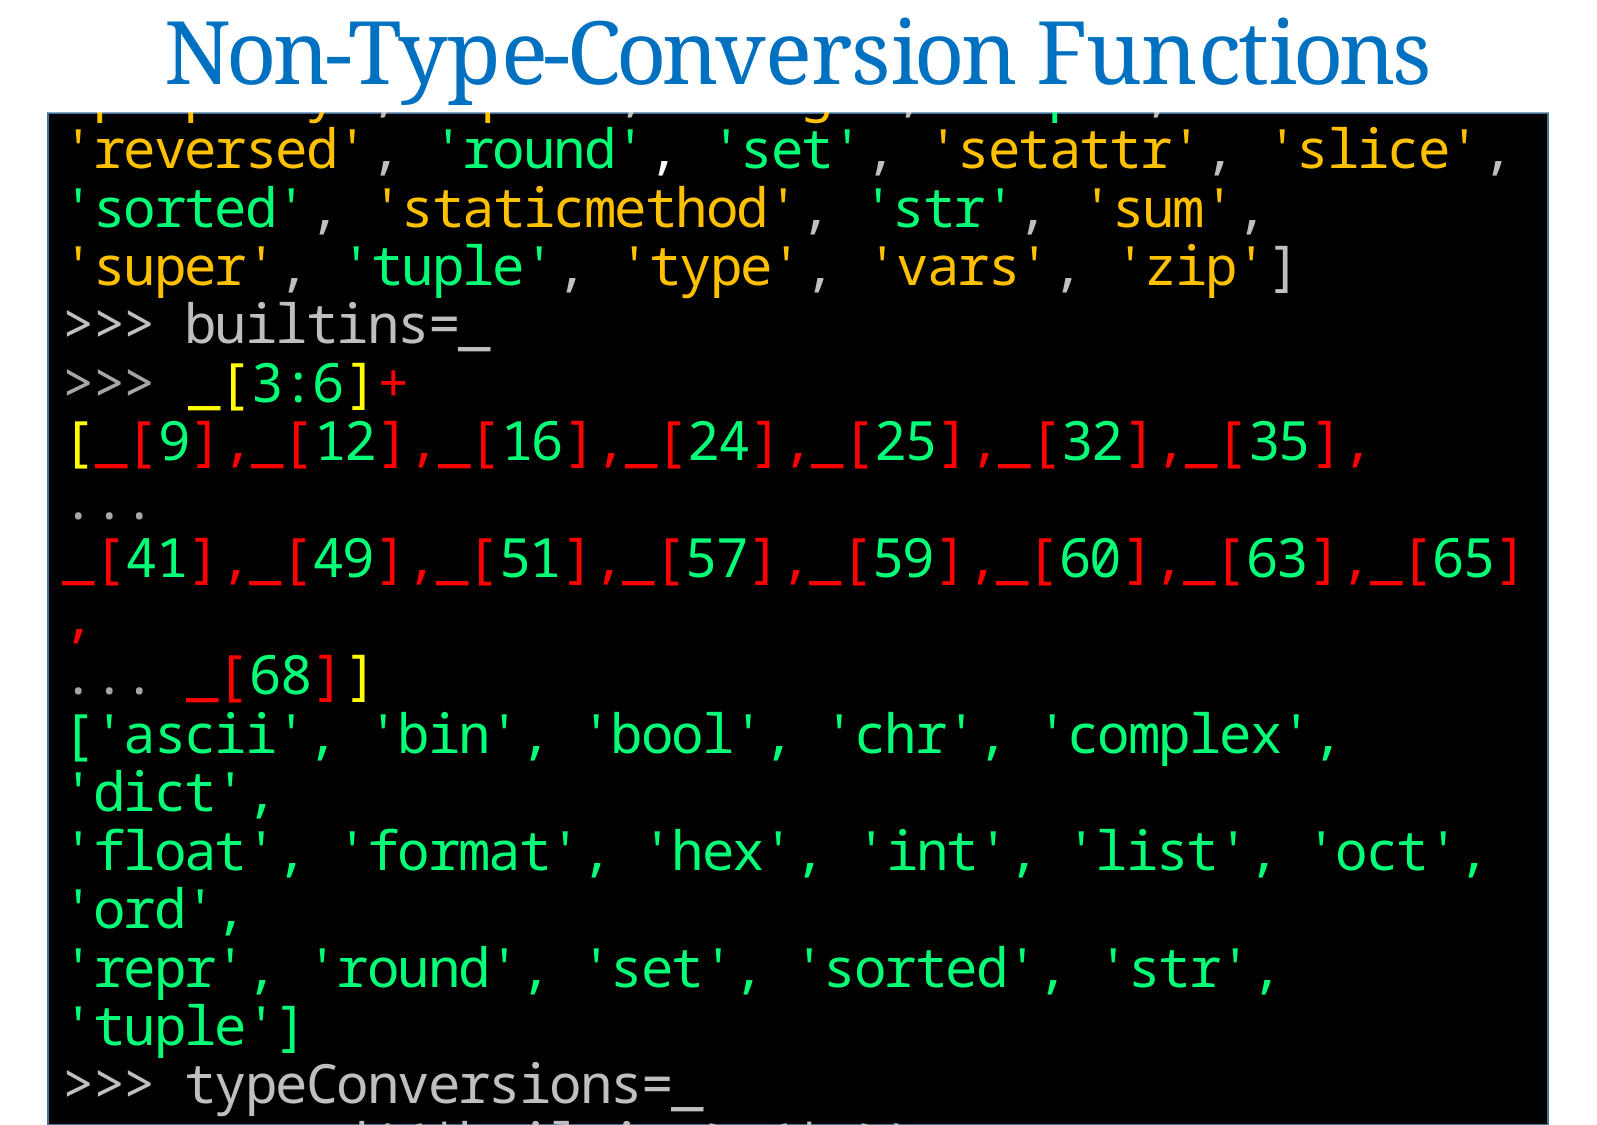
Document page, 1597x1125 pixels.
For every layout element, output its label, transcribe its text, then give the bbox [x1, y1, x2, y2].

text_box Non-Type-Conversion Functions [0, 0, 1597, 113]
text_box 'len', 'license', 'list', 'locals', 'map', 'max', 'memoryview', 'min', 'next', 'object', 'oct', 'open', 'ord', 'pow', 'print', 'property', 'quit', 'range', 'repr', 'reversed', 'round', 'set', 'setattr', 'slice', 'sorted', 'staticmethod', 'str', 'sum', 'super', 'tuple', 'type', 'vars', 'zip'] >>> builtins=_ >>> _[3:6]+[_[9],_[12],_[16],_[24],_[25],_[32],_[35], ... _[41],_[49],_[51],_[57],_[59],_[60],_[63],_[65], ... _[68]] ['ascii', 'bin', 'bool', 'chr', 'complex', 'dict', 'float', 'format', 'hex', 'int', 'list', 'oct', 'ord', 'repr', 'round', 'set', 'sorted', 'str', 'tuple'] >>> typeConversions=_ >>> sorted({*builtins}-{*_}) ['abs', 'all', 'any', 'bytearray', 'bytes', 'callable', 'classmethod', 'compile', 'copyright', 'credits', [47, 113, 1549, 1125]
